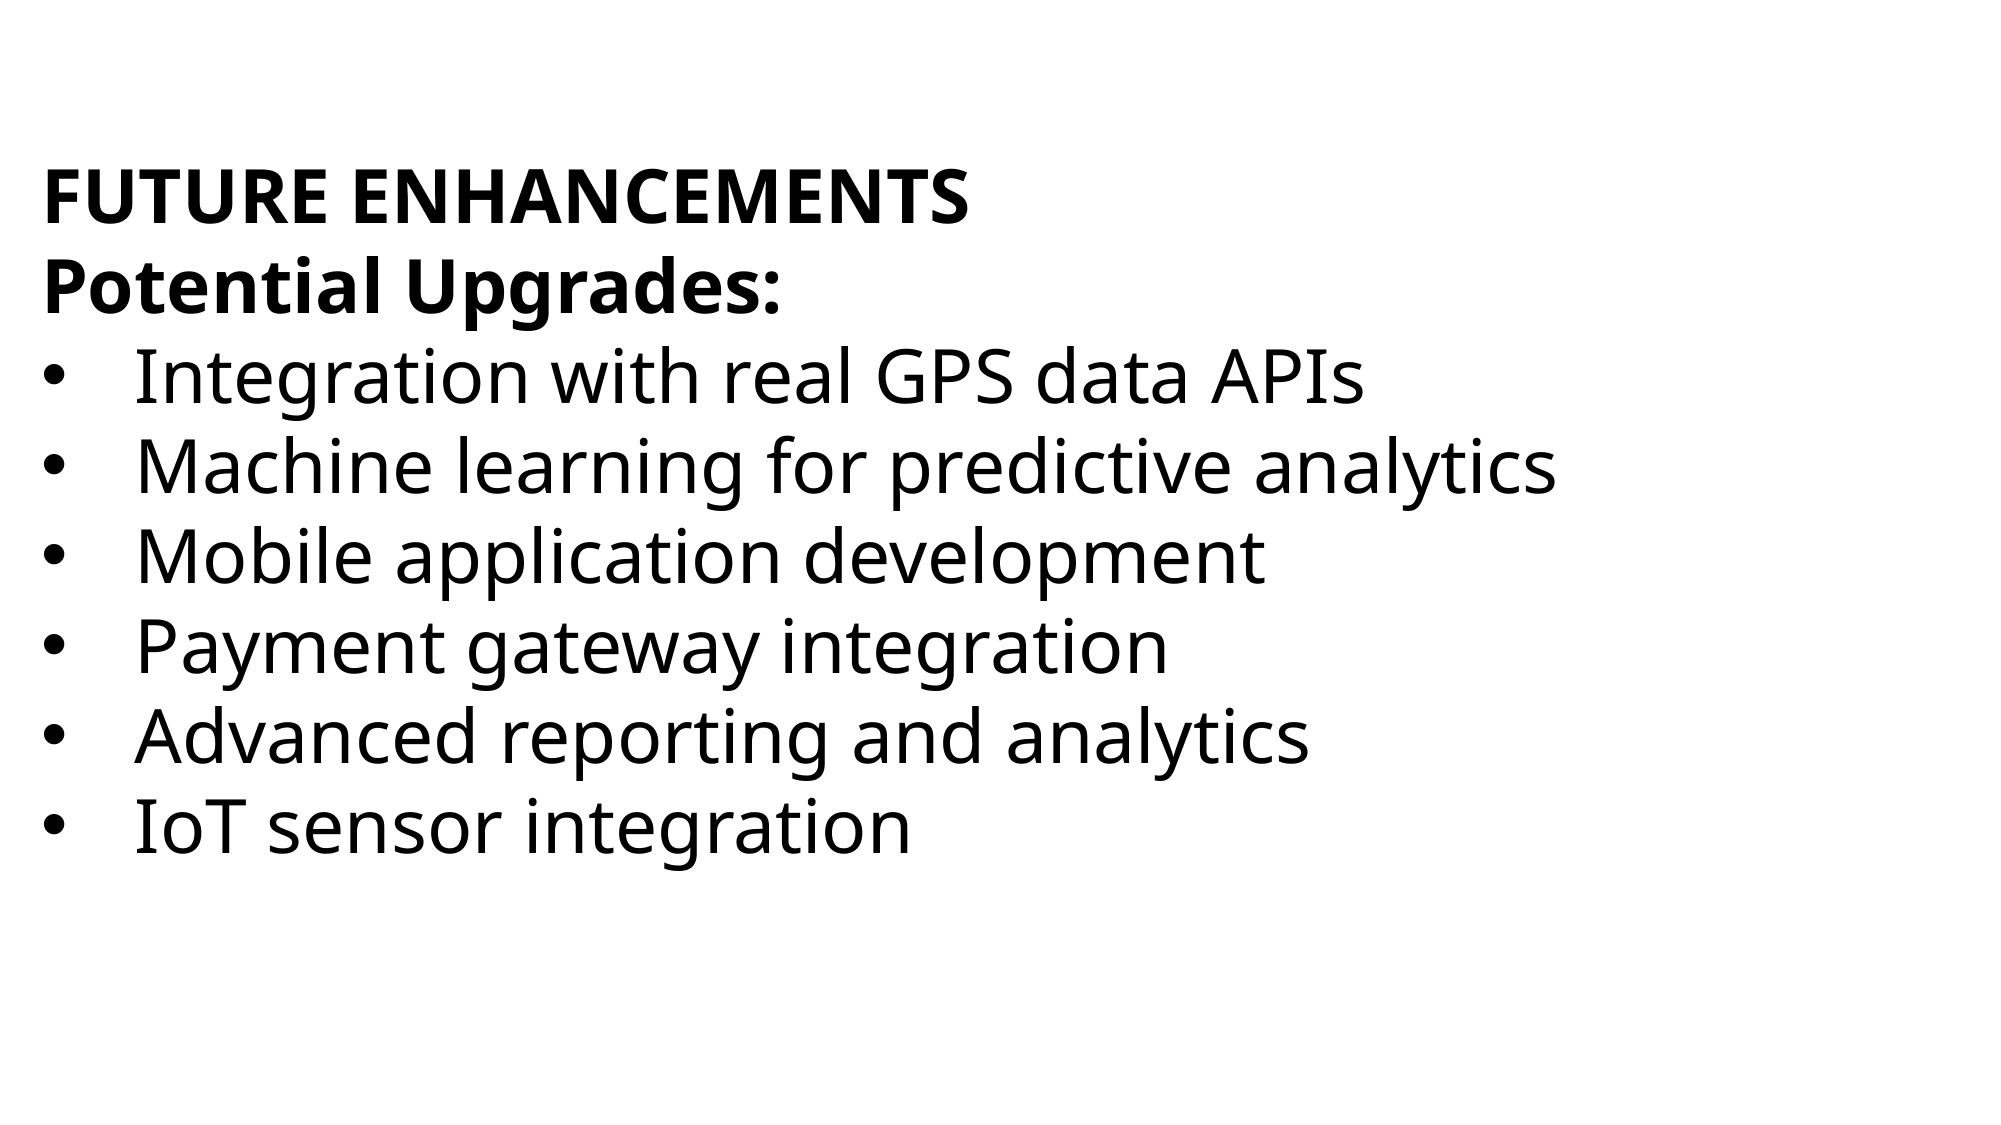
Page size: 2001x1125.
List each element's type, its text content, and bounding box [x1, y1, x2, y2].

text_box FUTURE ENHANCEMENTS Potential Upgrades: Integration with real GPS data APIs Machine learning for predictive analytics Mobile application development Payment gateway integration Advanced reporting and analytics IoT sensor integration [26, 141, 1974, 876]
